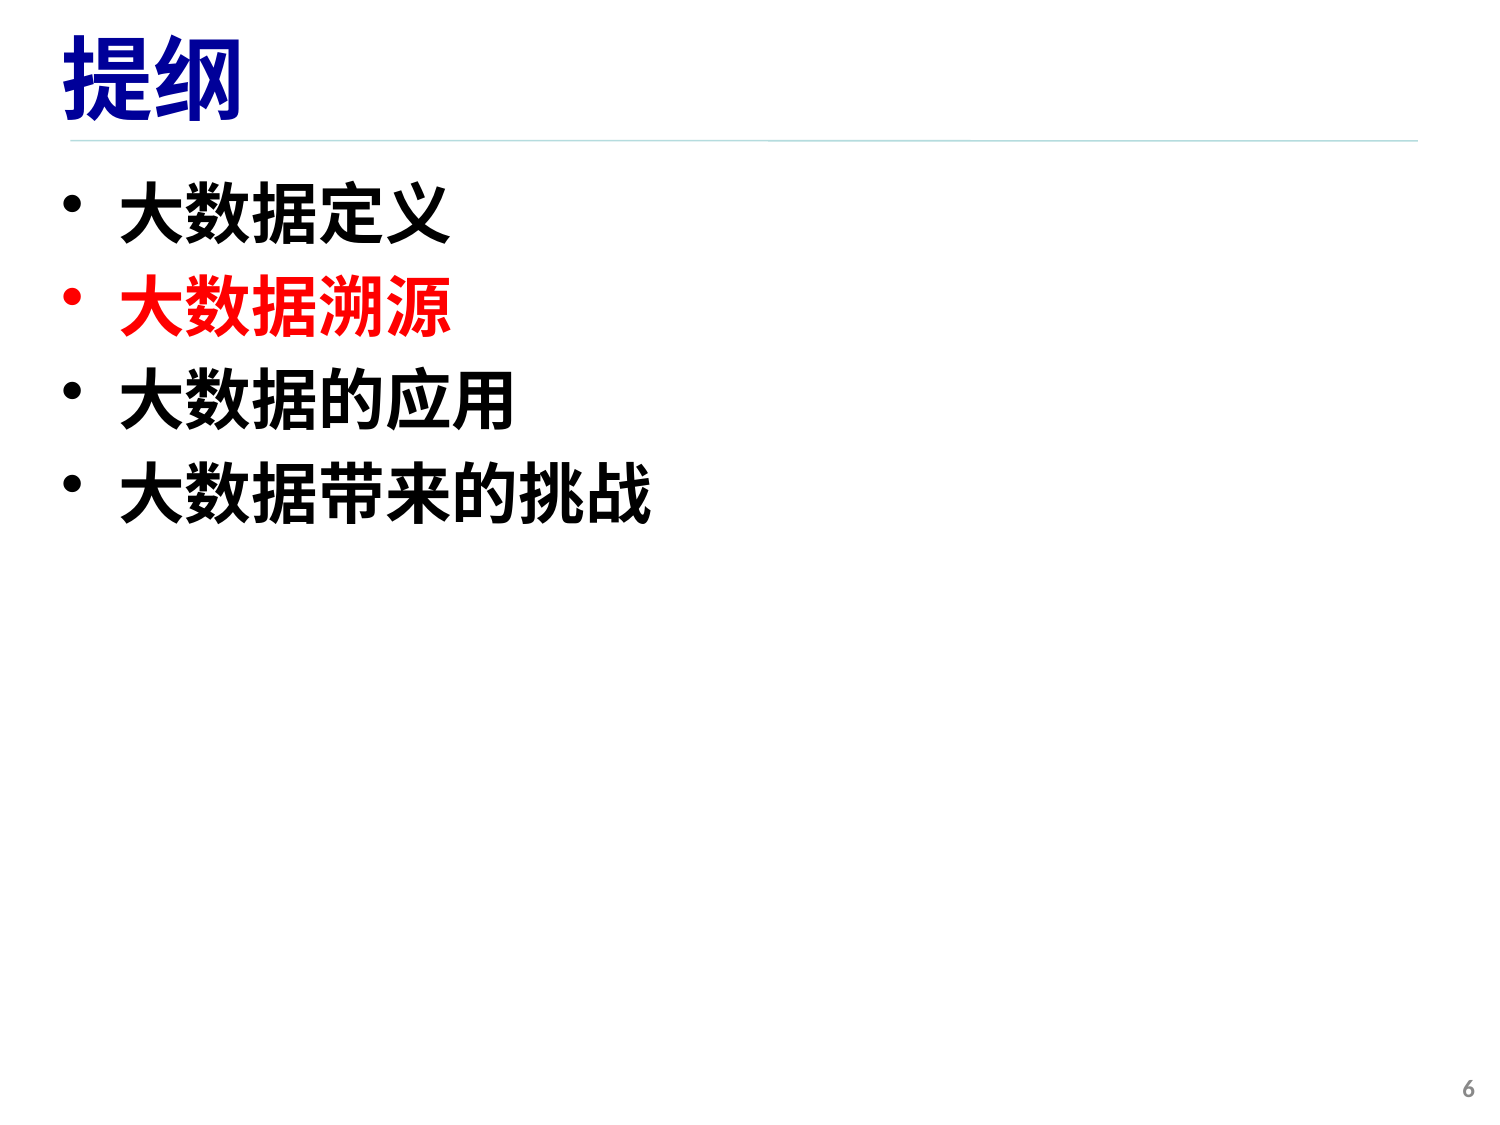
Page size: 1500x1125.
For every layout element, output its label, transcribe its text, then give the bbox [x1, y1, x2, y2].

text_box 6 [1139, 1057, 1490, 1118]
title 提纲 [46, 11, 1419, 143]
list 大数据定义 大数据溯源 大数据的应用 大数据带来的挑战 [46, 163, 1442, 1055]
